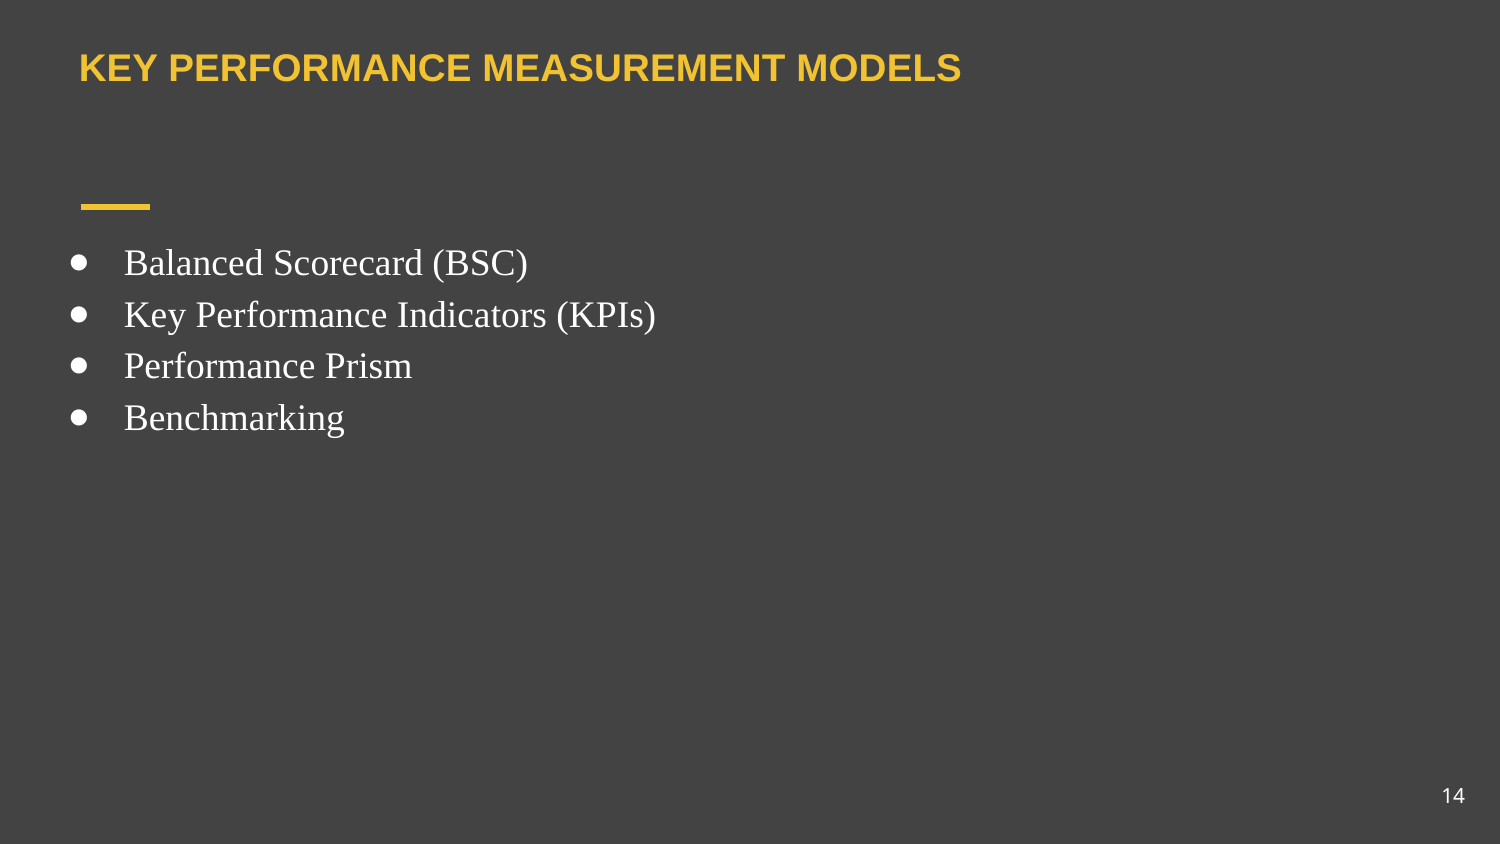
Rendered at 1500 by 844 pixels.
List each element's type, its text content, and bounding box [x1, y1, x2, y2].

list Balanced Scorecard (BSC) Key Performance Indicators (KPIs) Performance Prism Benchmarking [33, 216, 1480, 750]
title KEY PERFORMANCE MEASUREMENT MODELS [63, 26, 1437, 104]
slide_number 14 [1389, 764, 1480, 830]
